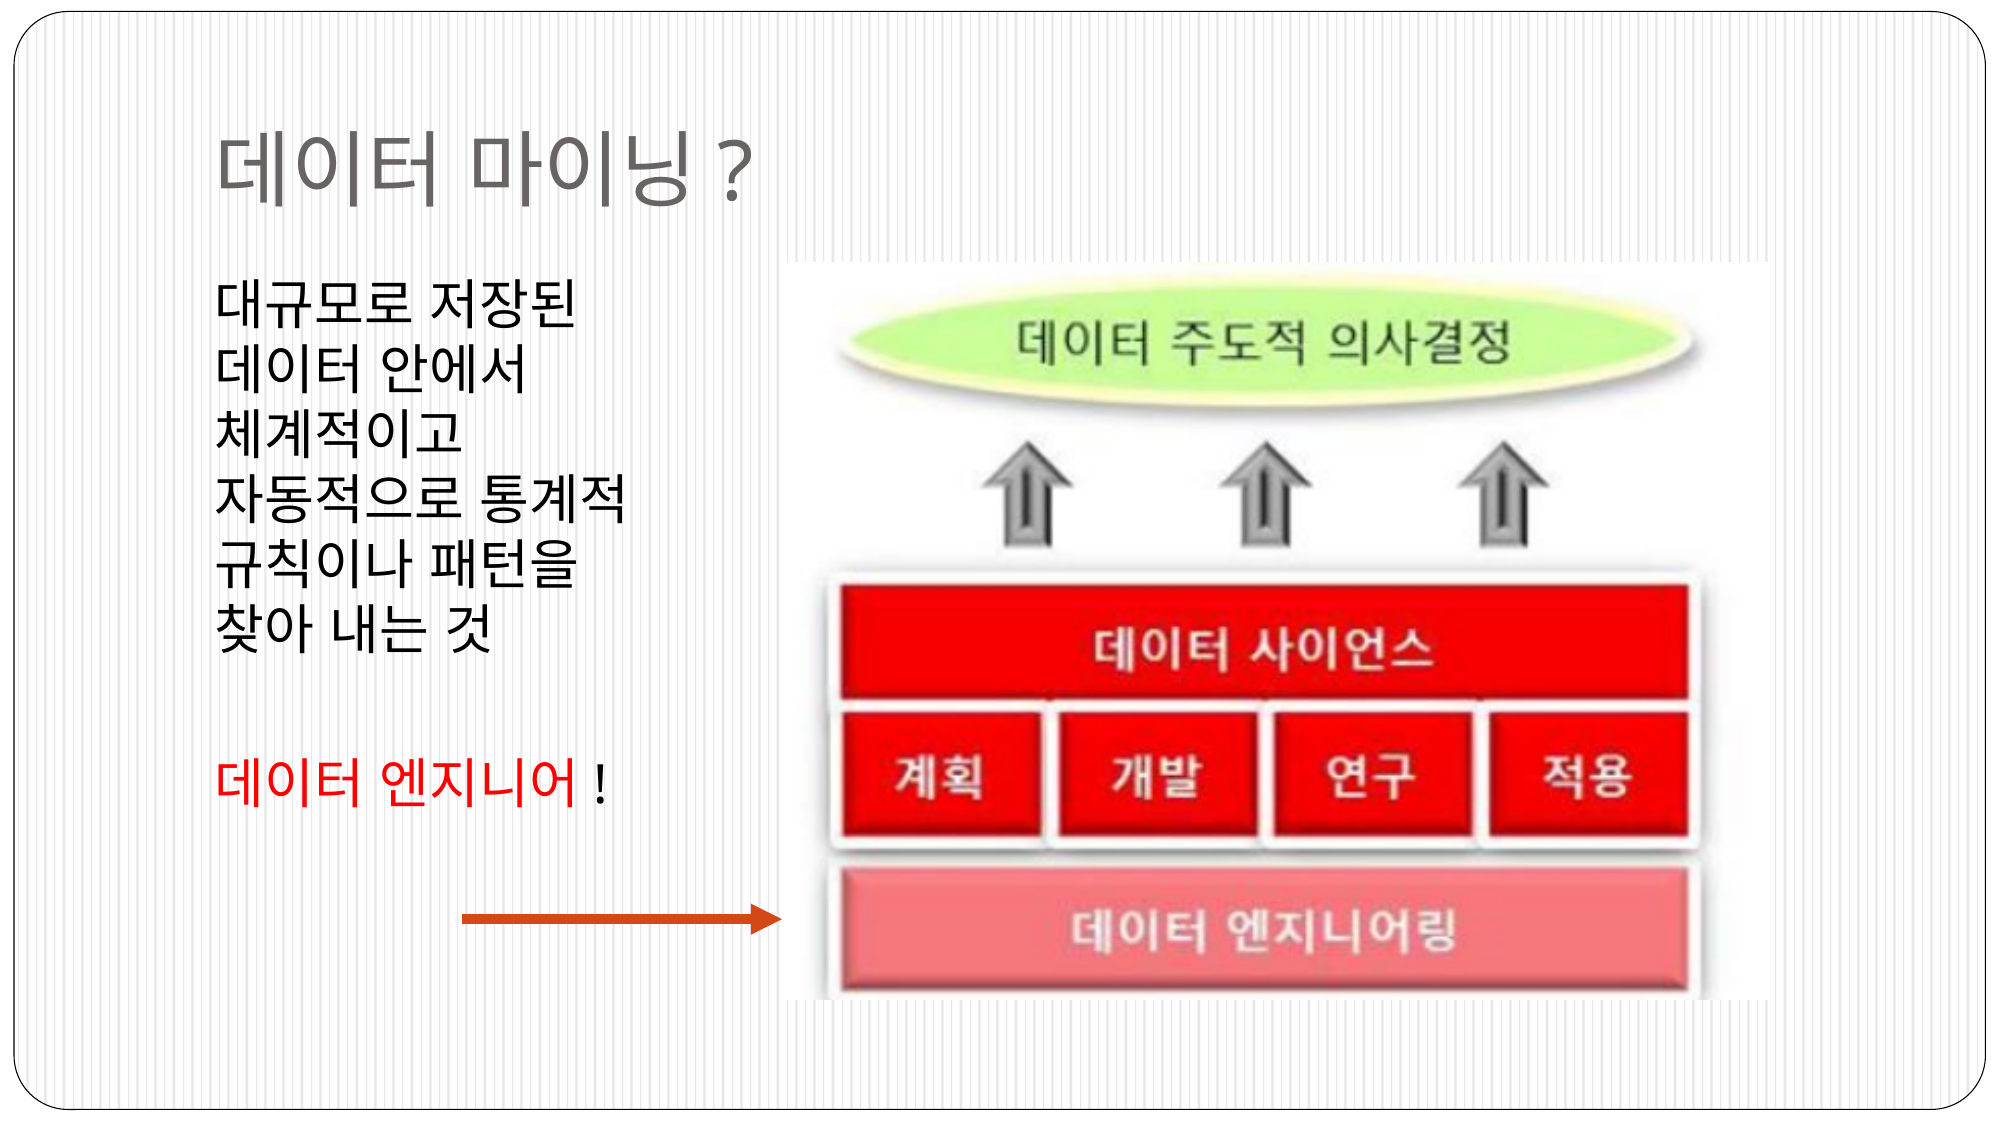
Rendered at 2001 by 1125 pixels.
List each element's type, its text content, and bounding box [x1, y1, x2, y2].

list 대규모로 저장된 데이터 안에서 체계적이고 자동적으로 통계적 규칙이나 패턴을 찾아 내는 것 데이터 엔지니어! [200, 262, 666, 1000]
title 데이터 마이닝? [200, 44, 1900, 233]
picture [781, 262, 1768, 1000]
